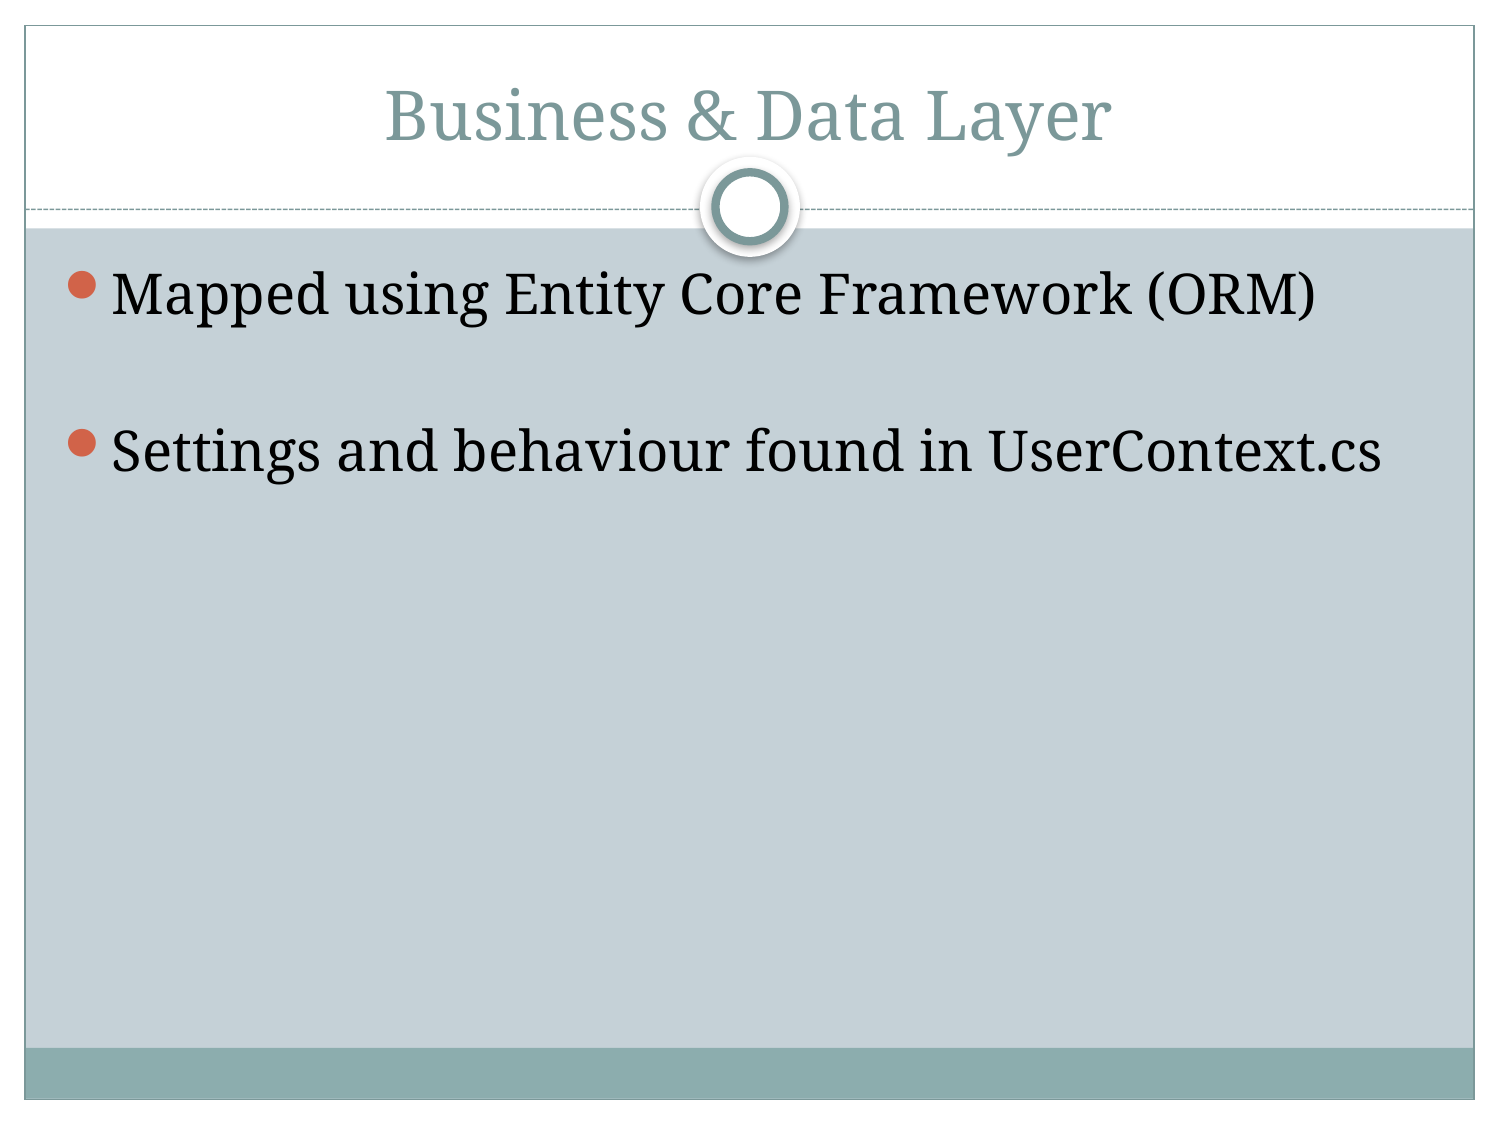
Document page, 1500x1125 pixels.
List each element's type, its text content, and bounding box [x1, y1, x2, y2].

list Mapped using Entity Core Framework (ORM) Settings and behaviour found in UserContext.cs [49, 250, 1445, 1001]
title Business & Data Layer [49, 37, 1450, 162]
